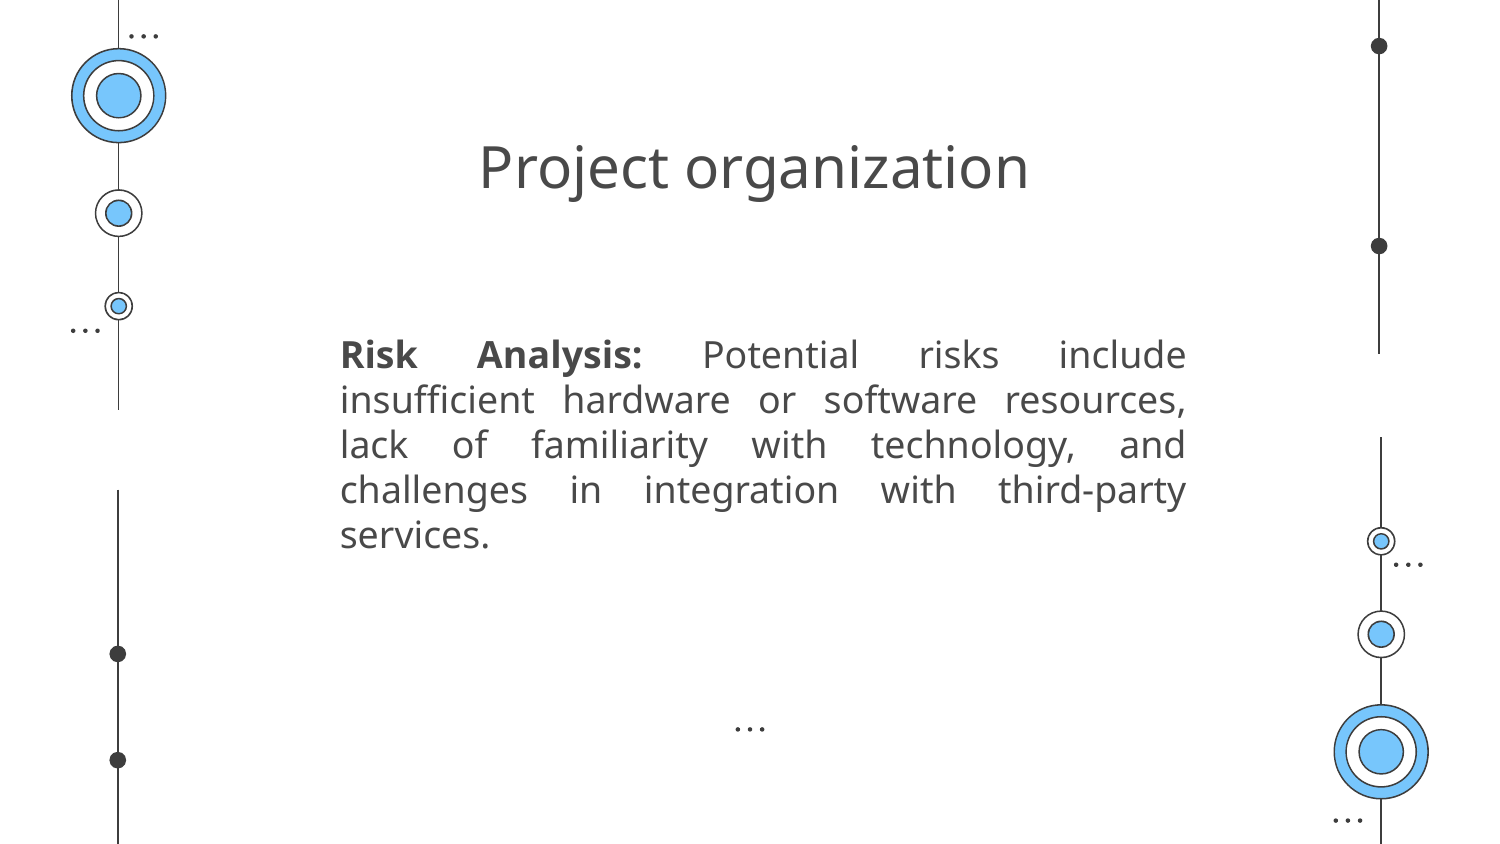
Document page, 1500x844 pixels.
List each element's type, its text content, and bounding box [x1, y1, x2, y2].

subtitle Risk Analysis: Potential risks include insufficient hardware or software resources, lack of familiarity with technology, and challenges in integration with third-party services. [324, 315, 1203, 663]
title Project organization [360, 114, 1150, 210]
